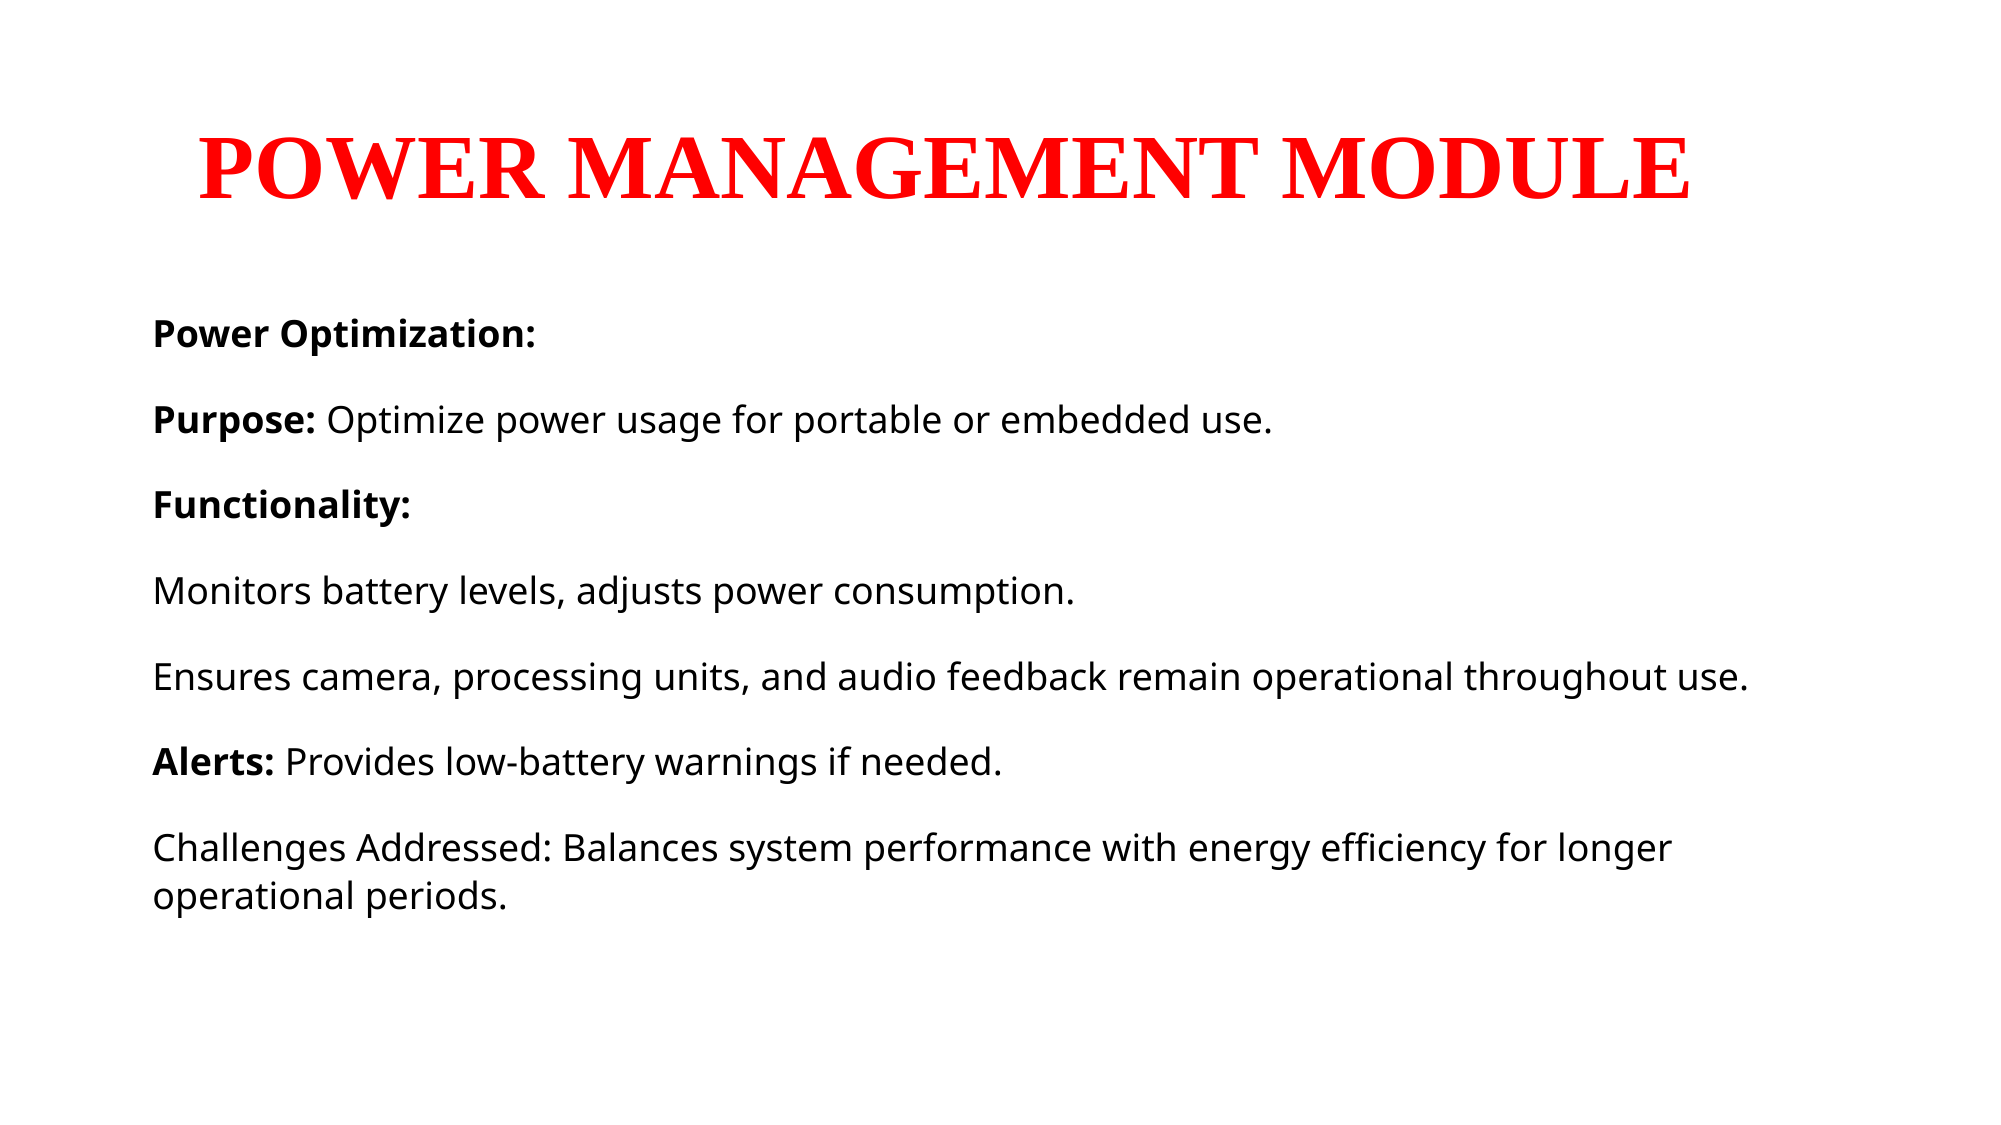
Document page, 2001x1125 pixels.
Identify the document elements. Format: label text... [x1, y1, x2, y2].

list Power Optimization: Purpose: Optimize power usage for portable or embedded use. Functionality: Monitors battery levels, adjusts power consumption. Ensures camera, processing units, and audio feedback remain operational throughout use. Alerts: Provides low-battery warnings if needed. Challenges Addressed: Balances system performance with energy efficiency for longer operational periods. [137, 299, 1863, 1014]
title POWER MANAGEMENT MODULE [137, 59, 1863, 278]
